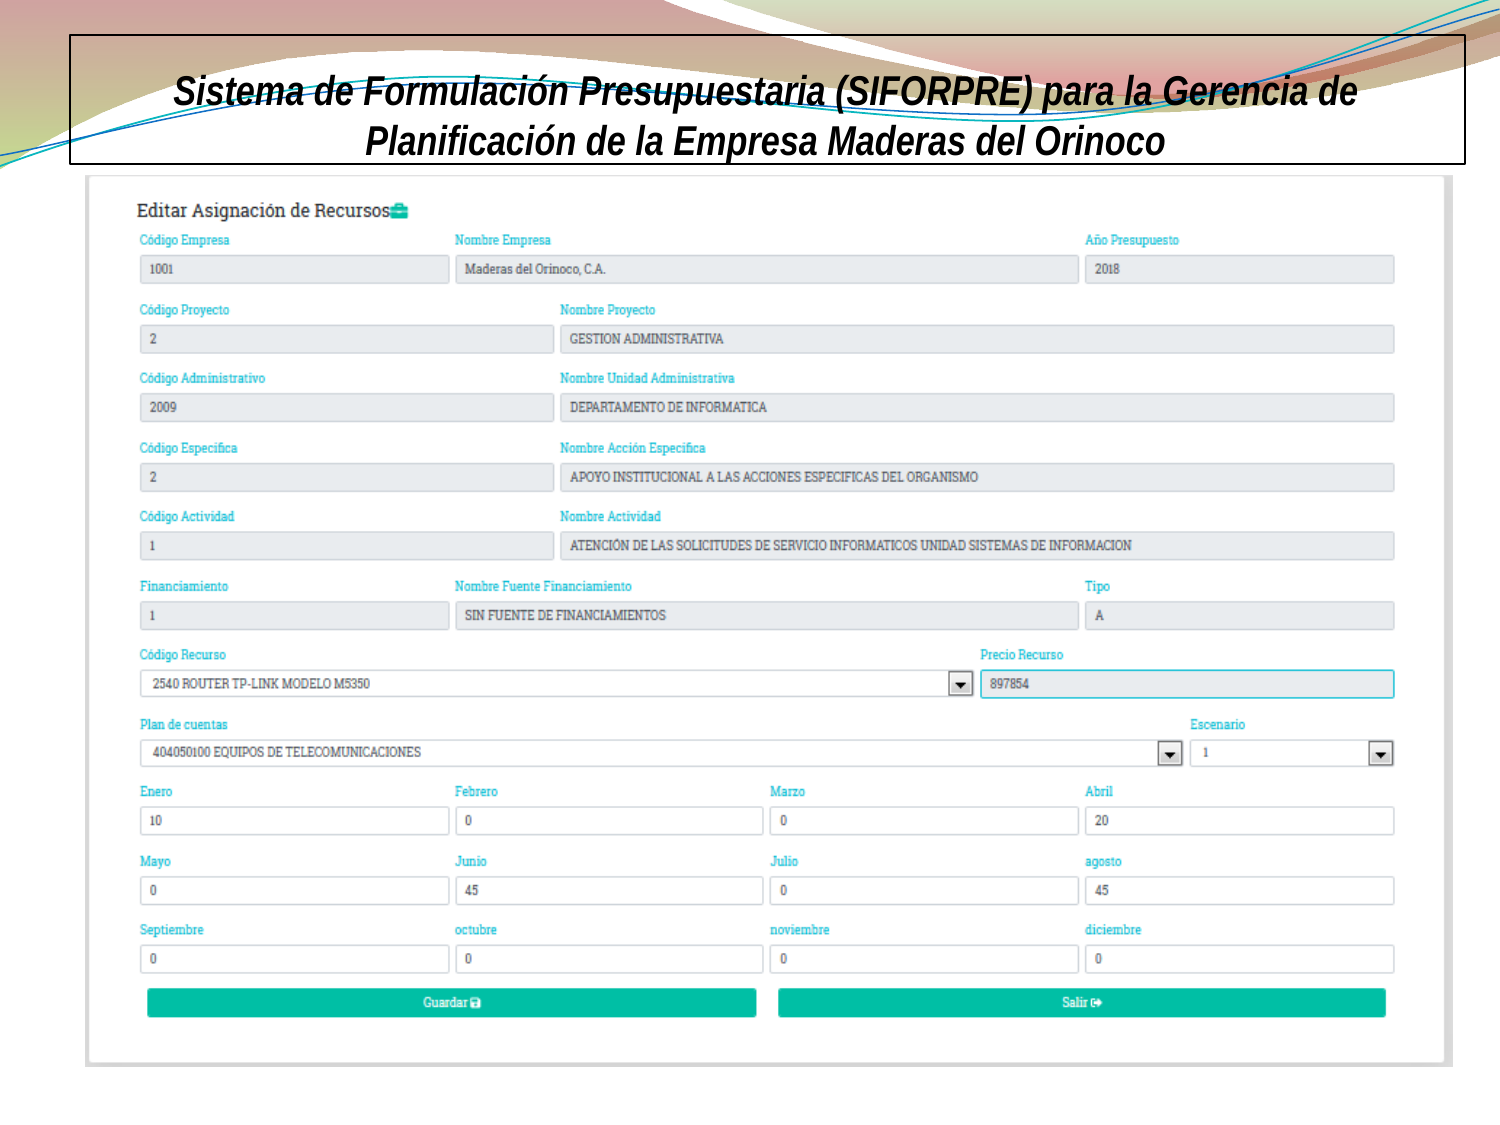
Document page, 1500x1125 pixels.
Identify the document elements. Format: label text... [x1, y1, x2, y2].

picture [84, 175, 1454, 1067]
text_box Sistema de Formulación Presupuestaria (SIFORPRE) para la Gerencia de Planificación de la Empresa Maderas del Orinoco [70, 35, 1465, 164]
